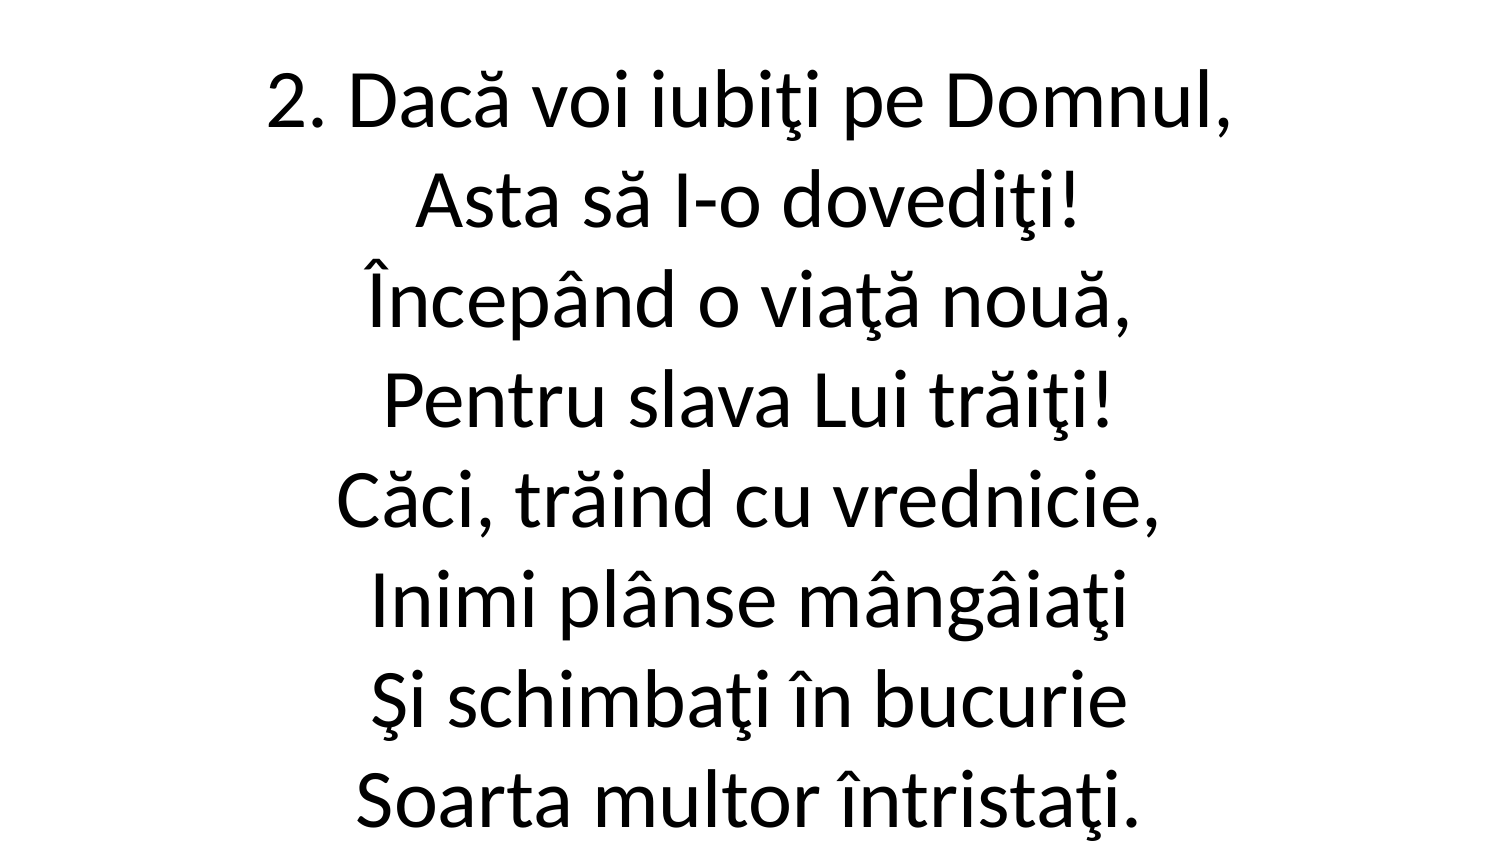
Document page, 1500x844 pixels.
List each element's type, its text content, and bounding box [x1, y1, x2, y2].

text_box 2. Dacă voi iubiţi pe Domnul, Asta să I-o dovediţi! Începând o viaţă nouă, Pentru slava Lui trăiţi! Căci, trăind cu vrednicie, Inimi plânse mângâiaţi Şi schimbaţi în bucurie Soarta multor întristaţi. [250, 0, 1250, 844]
